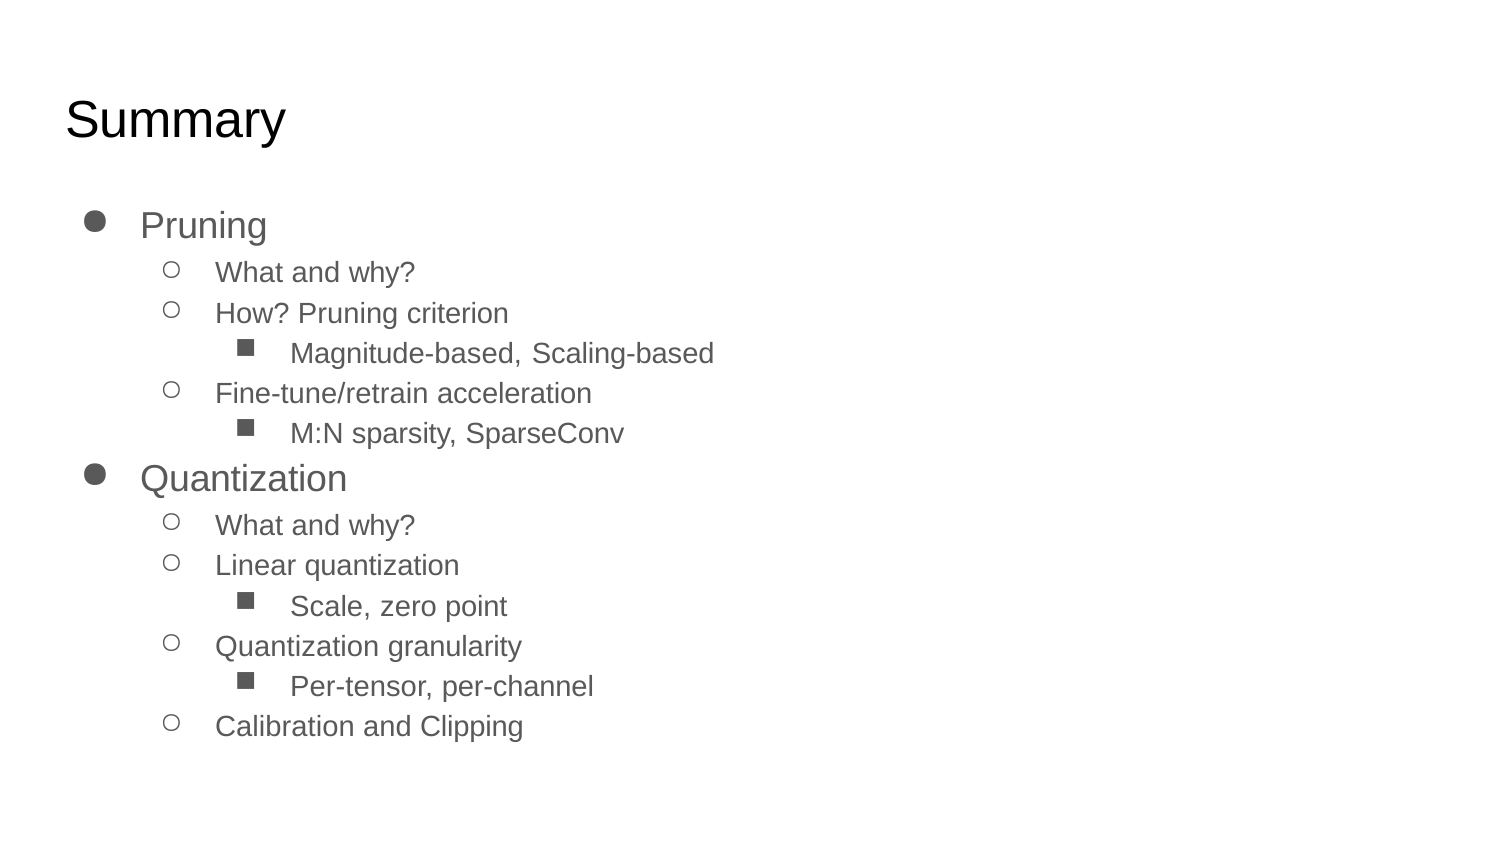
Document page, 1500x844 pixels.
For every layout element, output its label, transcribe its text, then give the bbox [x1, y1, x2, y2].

text_box Pruning What and why? How? Pruning criterion Magnitude-based, Scaling-based Fine-tune/retrain acceleration M:N sparsity, SparseConv Quantization What and why? Linear quantization Scale, zero point Quantization granularity Per-tensor, per-channel Calibration and Clipping [77, 190, 719, 743]
title Summary [63, 82, 1167, 227]
